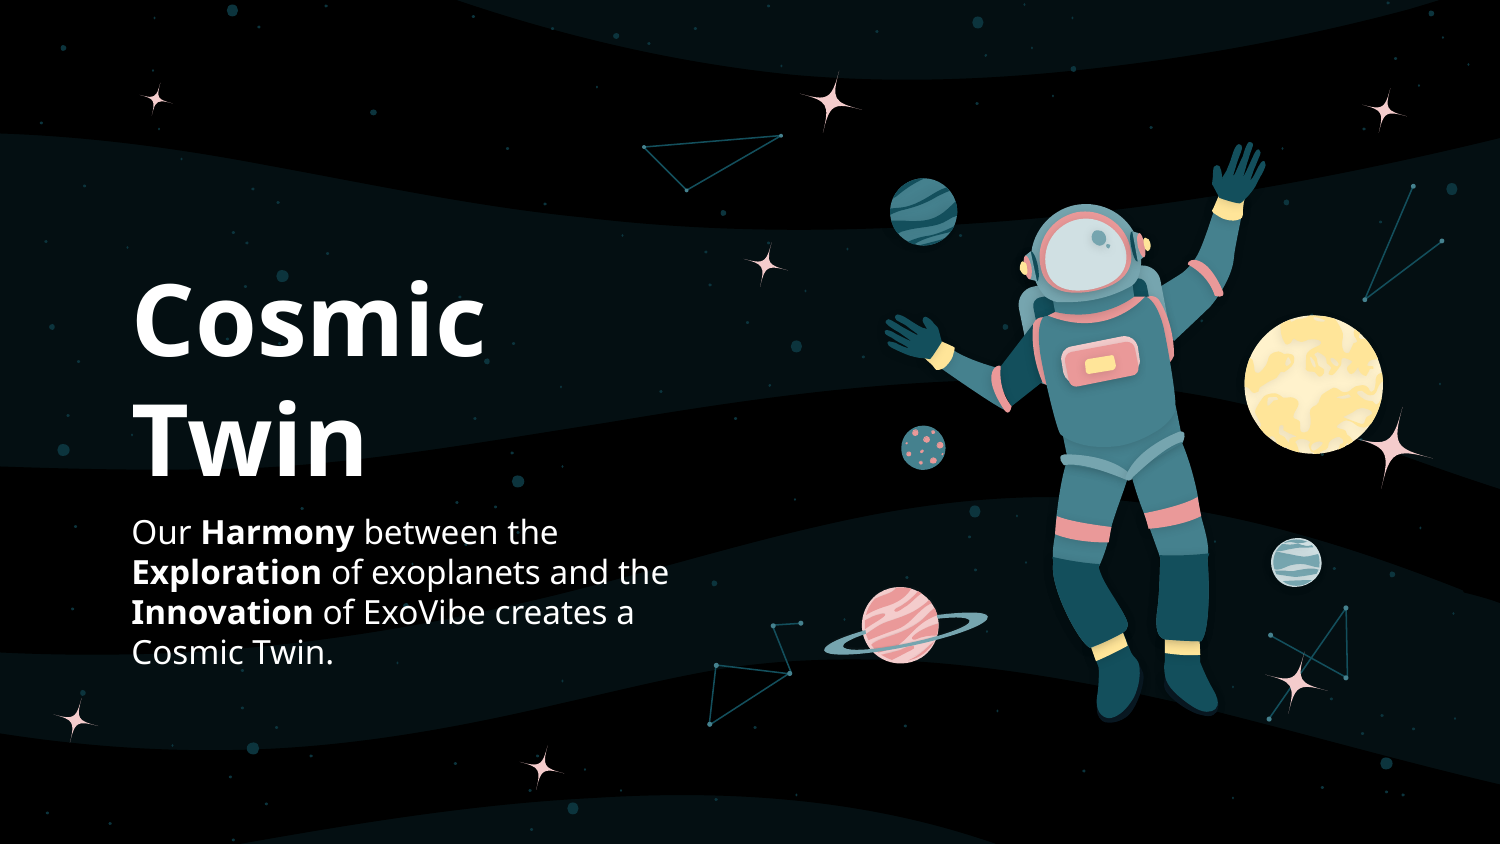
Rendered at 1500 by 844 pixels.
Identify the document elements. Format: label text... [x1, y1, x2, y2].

subtitle Our Harmony between the Exploration of exoplanets and the Innovation of ExoVibe creates a Cosmic Twin. [116, 552, 514, 631]
title Cosmic Twin [116, 182, 514, 552]
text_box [519, 87, 1445, 791]
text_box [799, 70, 1384, 723]
